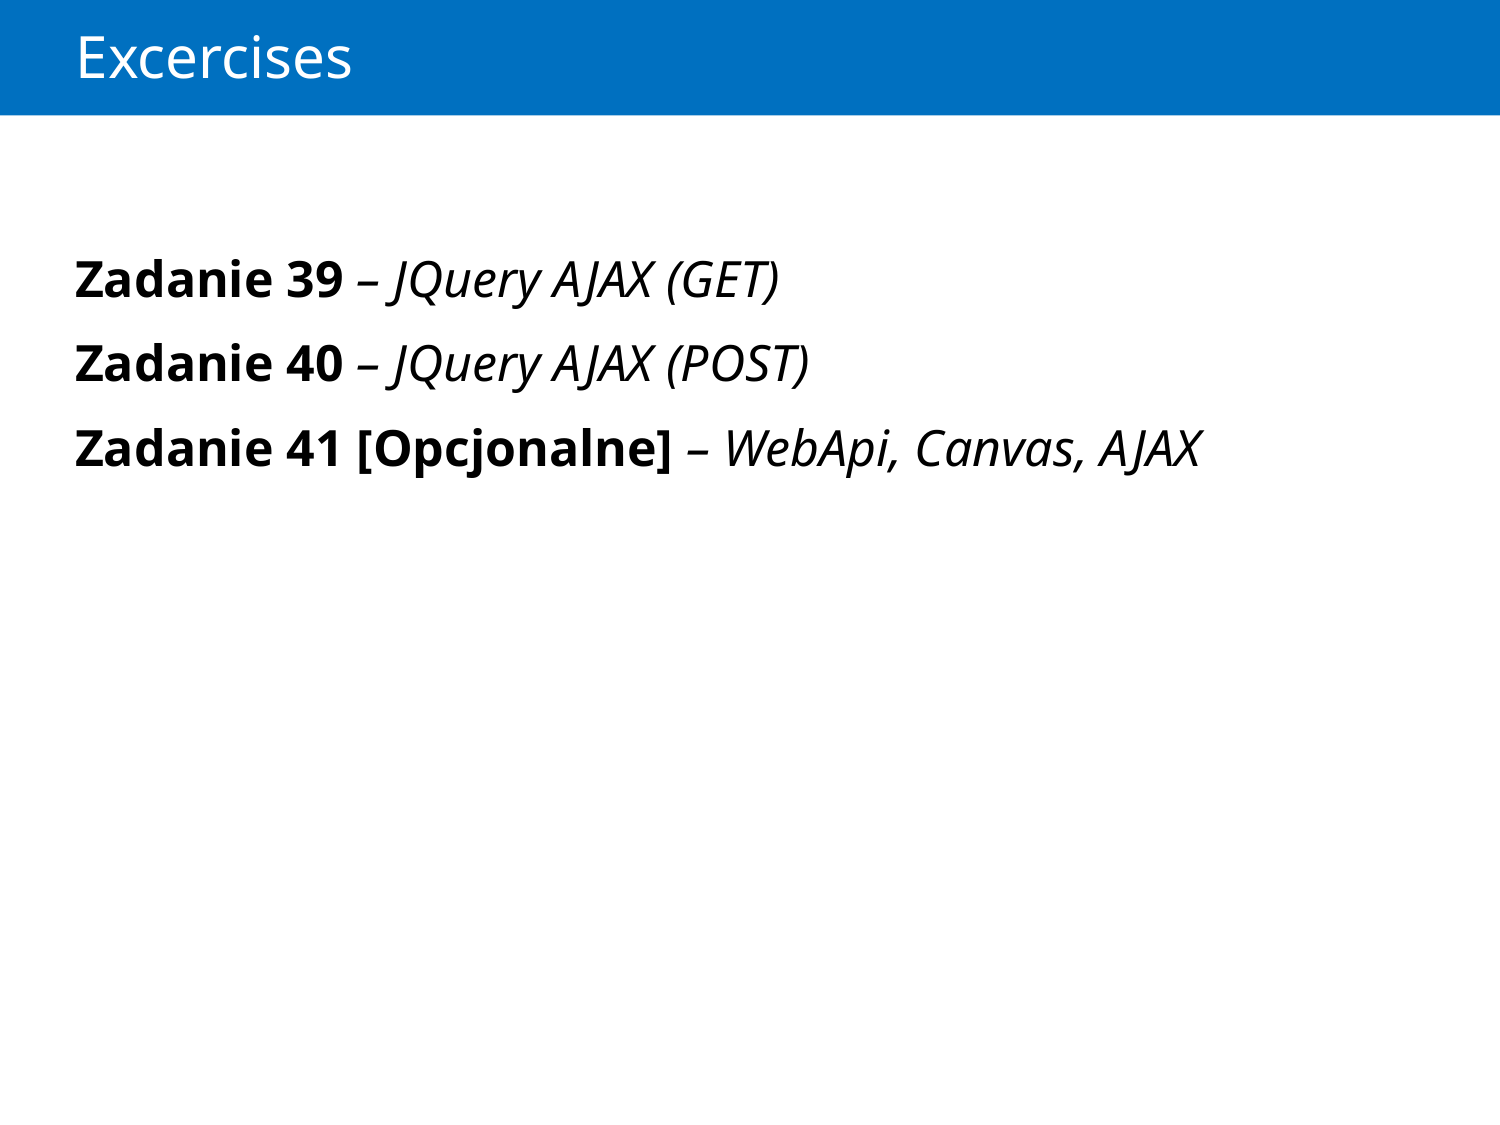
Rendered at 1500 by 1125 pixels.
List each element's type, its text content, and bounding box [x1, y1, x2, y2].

text_box Zadanie 39 – JQuery AJAX (GET) Zadanie 40 – JQuery AJAX (POST) Zadanie 41 [Opcjonalne] – WebApi, Canvas, AJAX [75, 235, 1463, 1005]
title Excercises [75, 0, 1351, 122]
